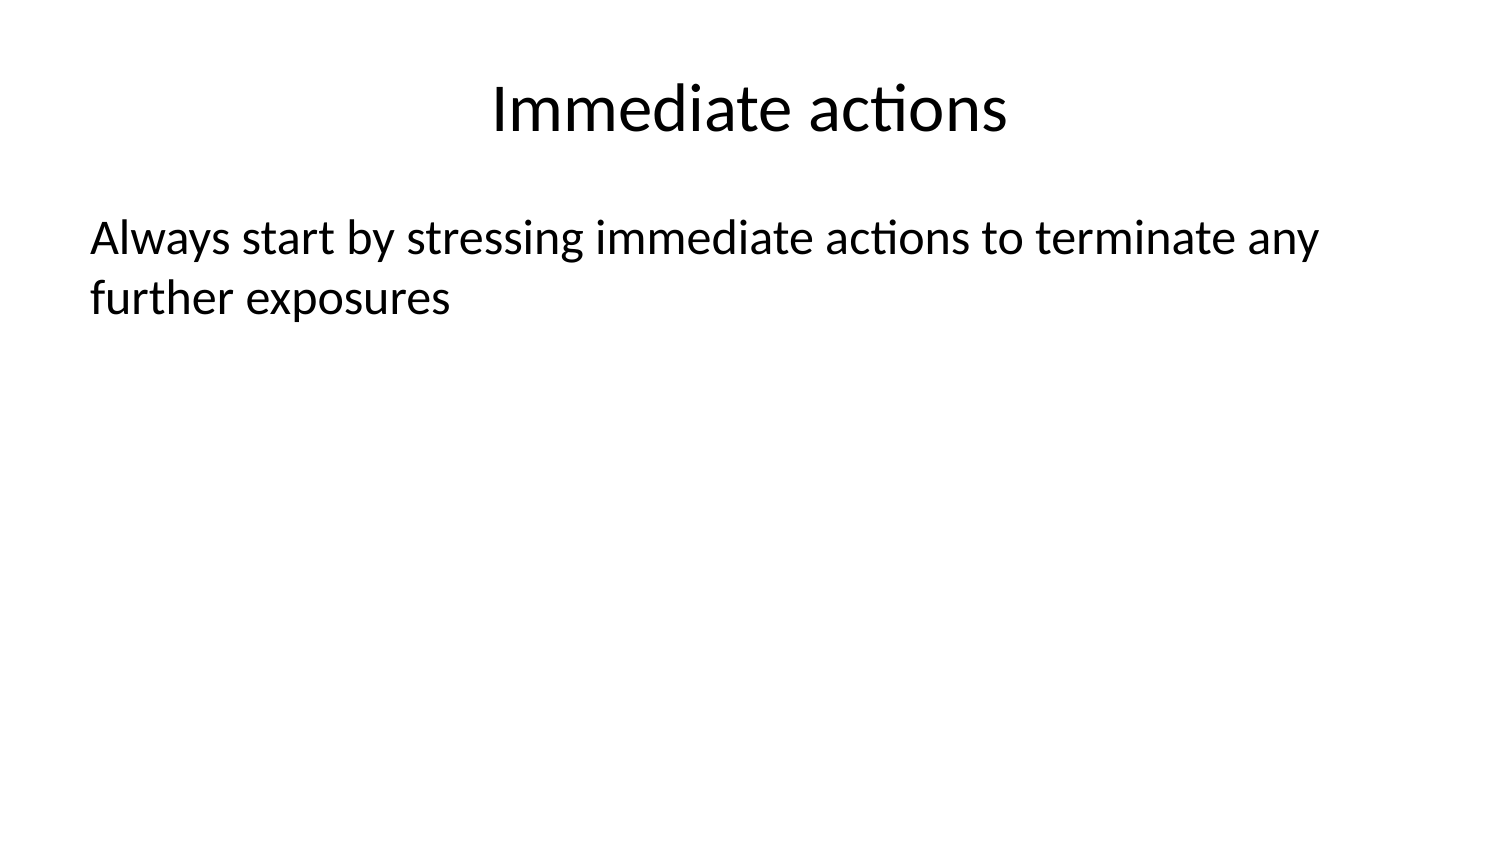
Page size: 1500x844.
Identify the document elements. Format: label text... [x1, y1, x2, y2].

title Immediate actions [75, 33, 1425, 175]
list Always start by stressing immediate actions to terminate any further exposures [75, 196, 1425, 754]
